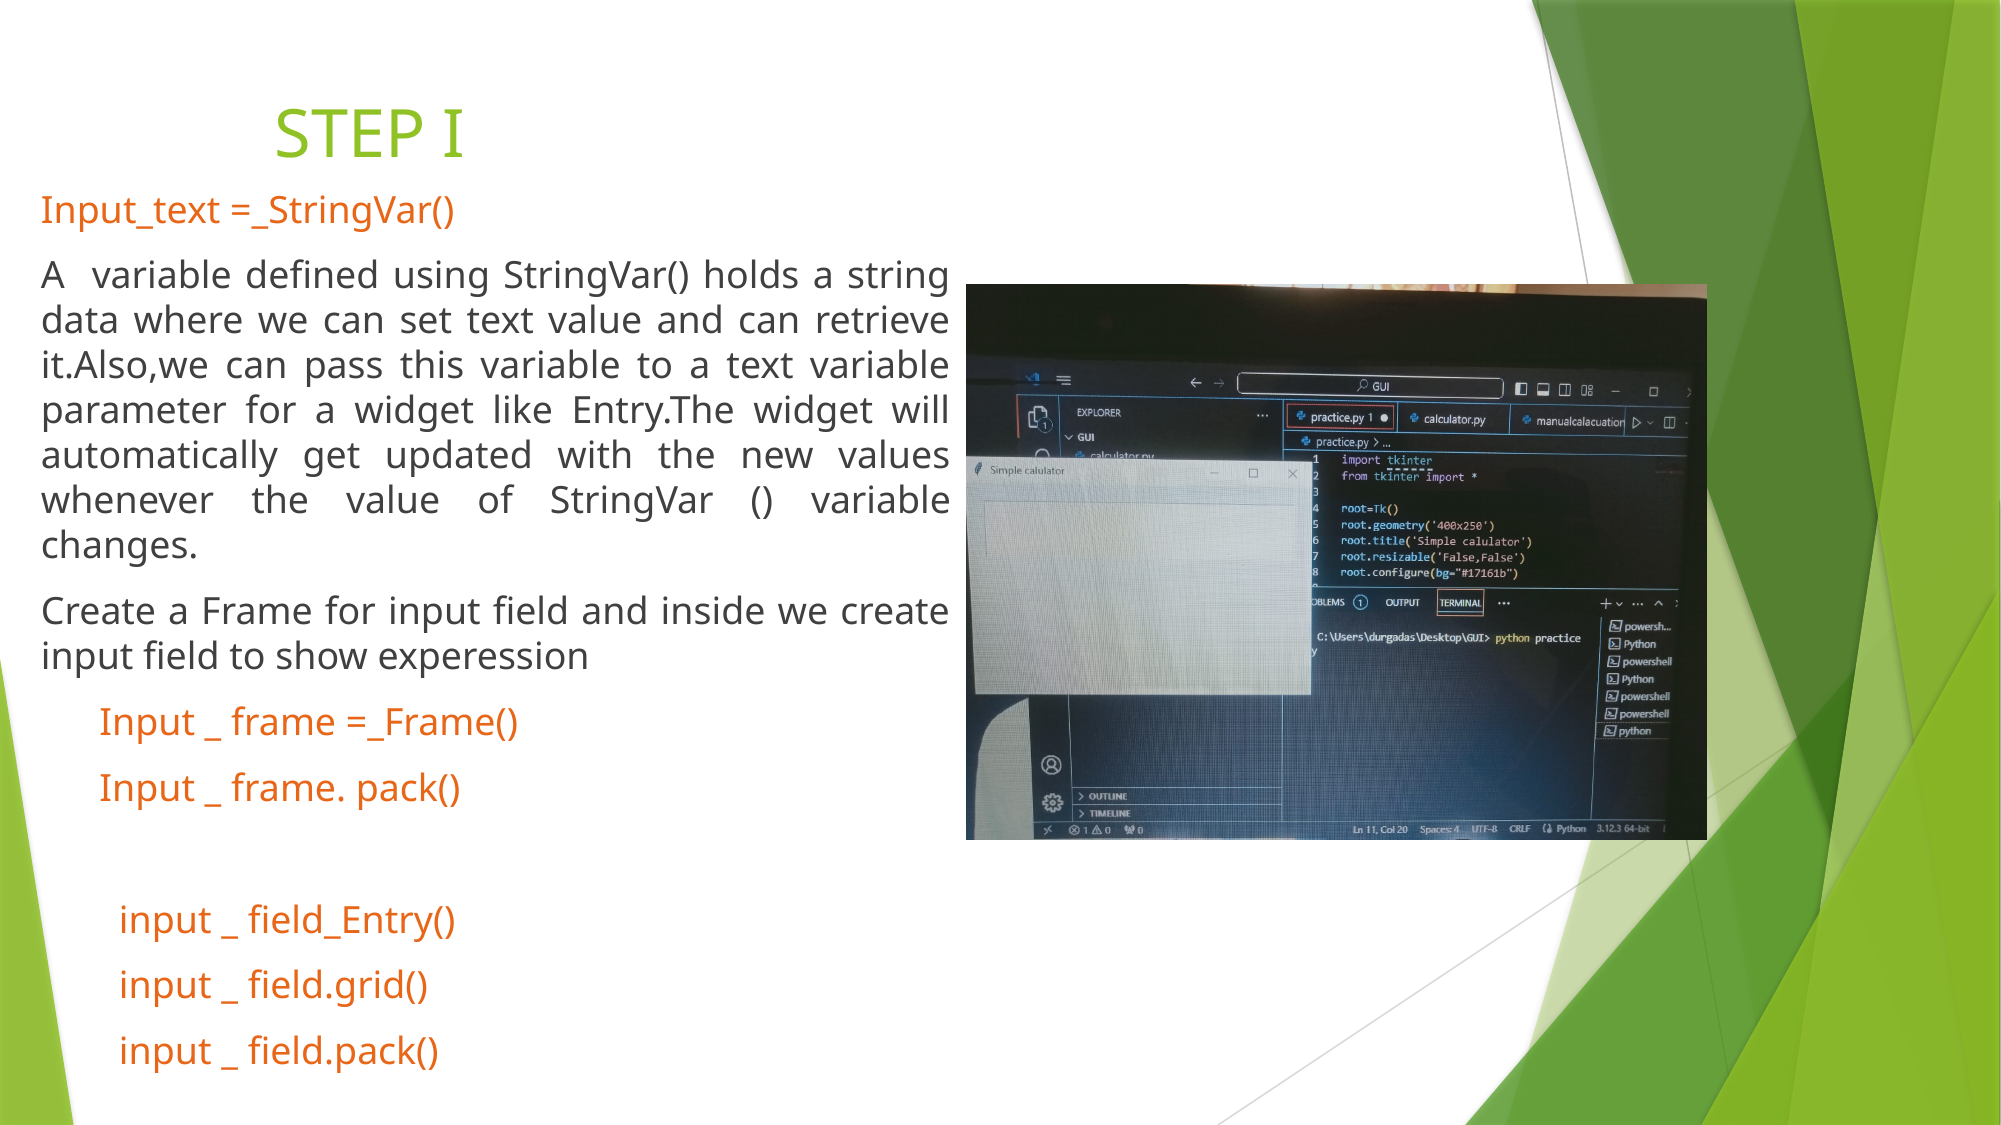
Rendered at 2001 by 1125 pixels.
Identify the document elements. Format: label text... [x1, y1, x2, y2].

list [965, 284, 1707, 841]
list Input_text =_StringVar() A variable defined using StringVar() holds a string data where we can set text value and can retrieve it.Also,we can pass this variable to a text variable parameter for a widget like Entry.The widget will automatically get updated with the new values whenever the value of StringVar () variable changes. Create a Frame for input field and inside we create input field to show experession Input _ frame =_Frame() Input _ frame. pack() input _ field_Entry() input _ field.grid() input _ field.pack() [25, 178, 967, 1016]
title STEP I [259, 0, 892, 178]
